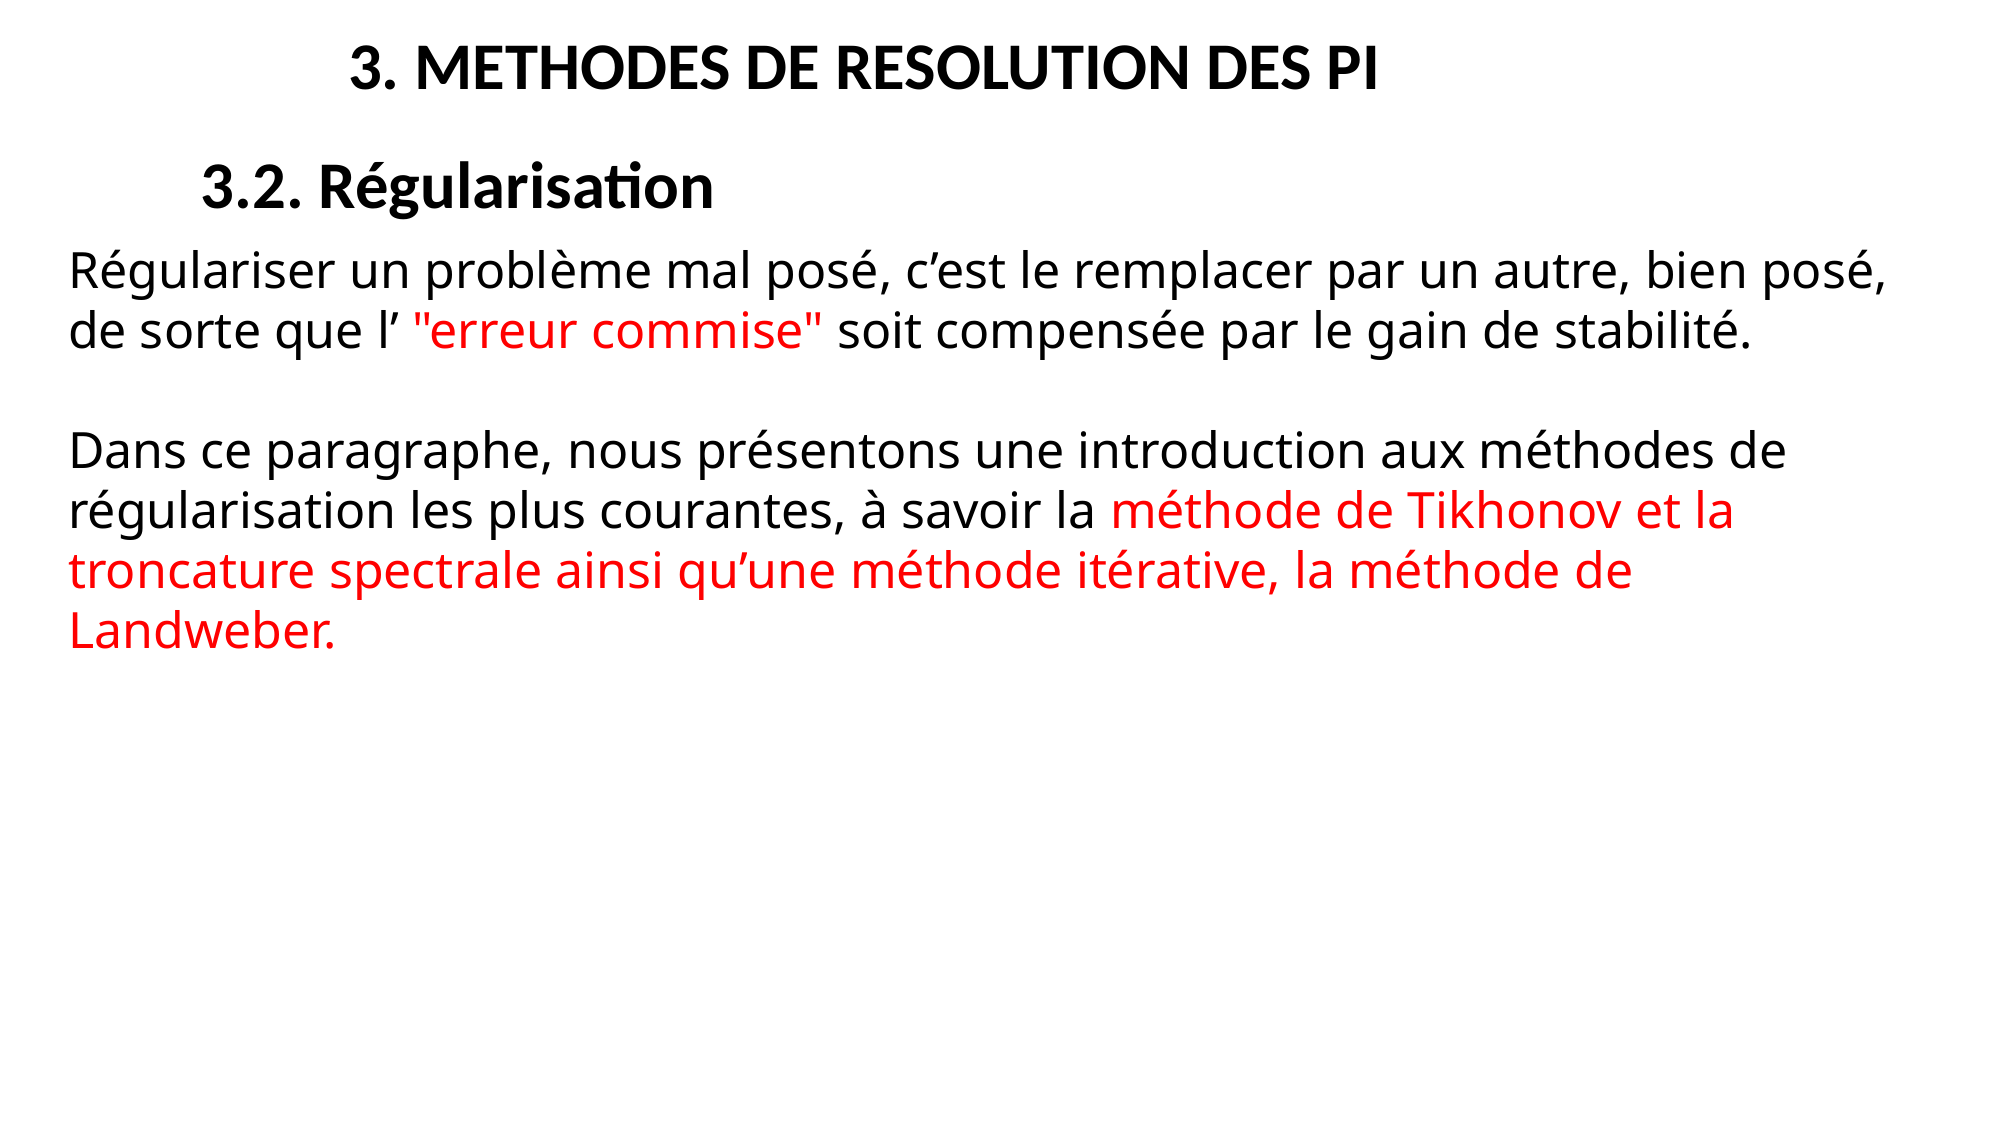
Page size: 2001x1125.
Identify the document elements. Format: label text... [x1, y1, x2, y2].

text_box 3.2. Régularisation [186, 134, 731, 230]
text_box Régulariser un problème mal posé, c’est le remplacer par un autre, bien posé, de sorte que l’ "erreur commise" soit compensée par le gain de stabilité. Dans ce paragraphe, nous présentons une introduction aux méthodes de régularisation les plus courantes, à savoir la méthode de Tikhonov et la troncature spectrale ainsi qu’une méthode itérative, la méthode de Landweber. [53, 230, 1928, 726]
text_box 3. METHODES DE RESOLUTION DES PI [333, 15, 1689, 191]
